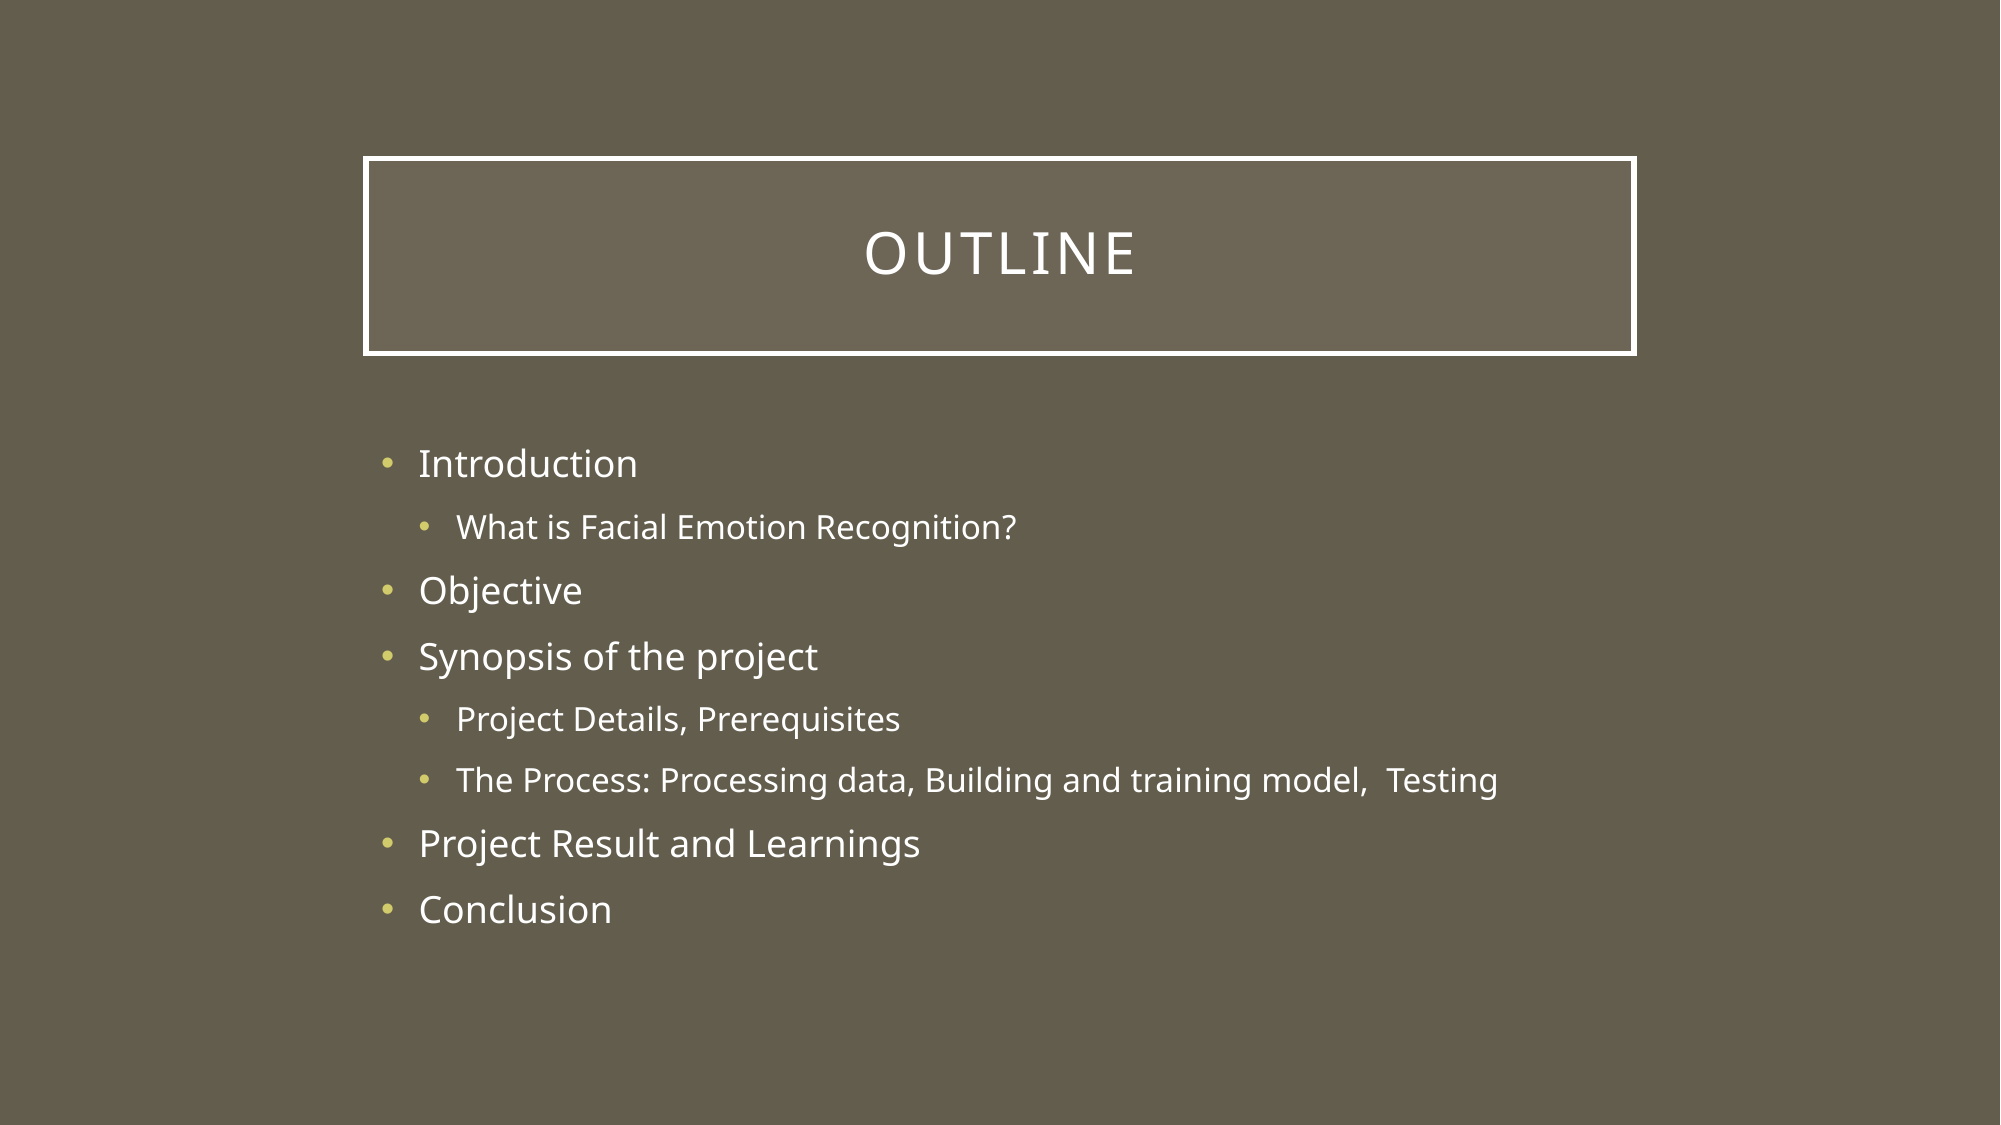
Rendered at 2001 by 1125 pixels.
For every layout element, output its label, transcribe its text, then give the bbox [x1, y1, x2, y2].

list Introduction What is Facial Emotion Recognition? Objective Synopsis of the project Project Details, Prerequisites The Process: Processing data, Building and training model, Testing Project Result and Learnings Conclusion [366, 432, 1634, 996]
title Outline [363, 156, 1637, 356]
